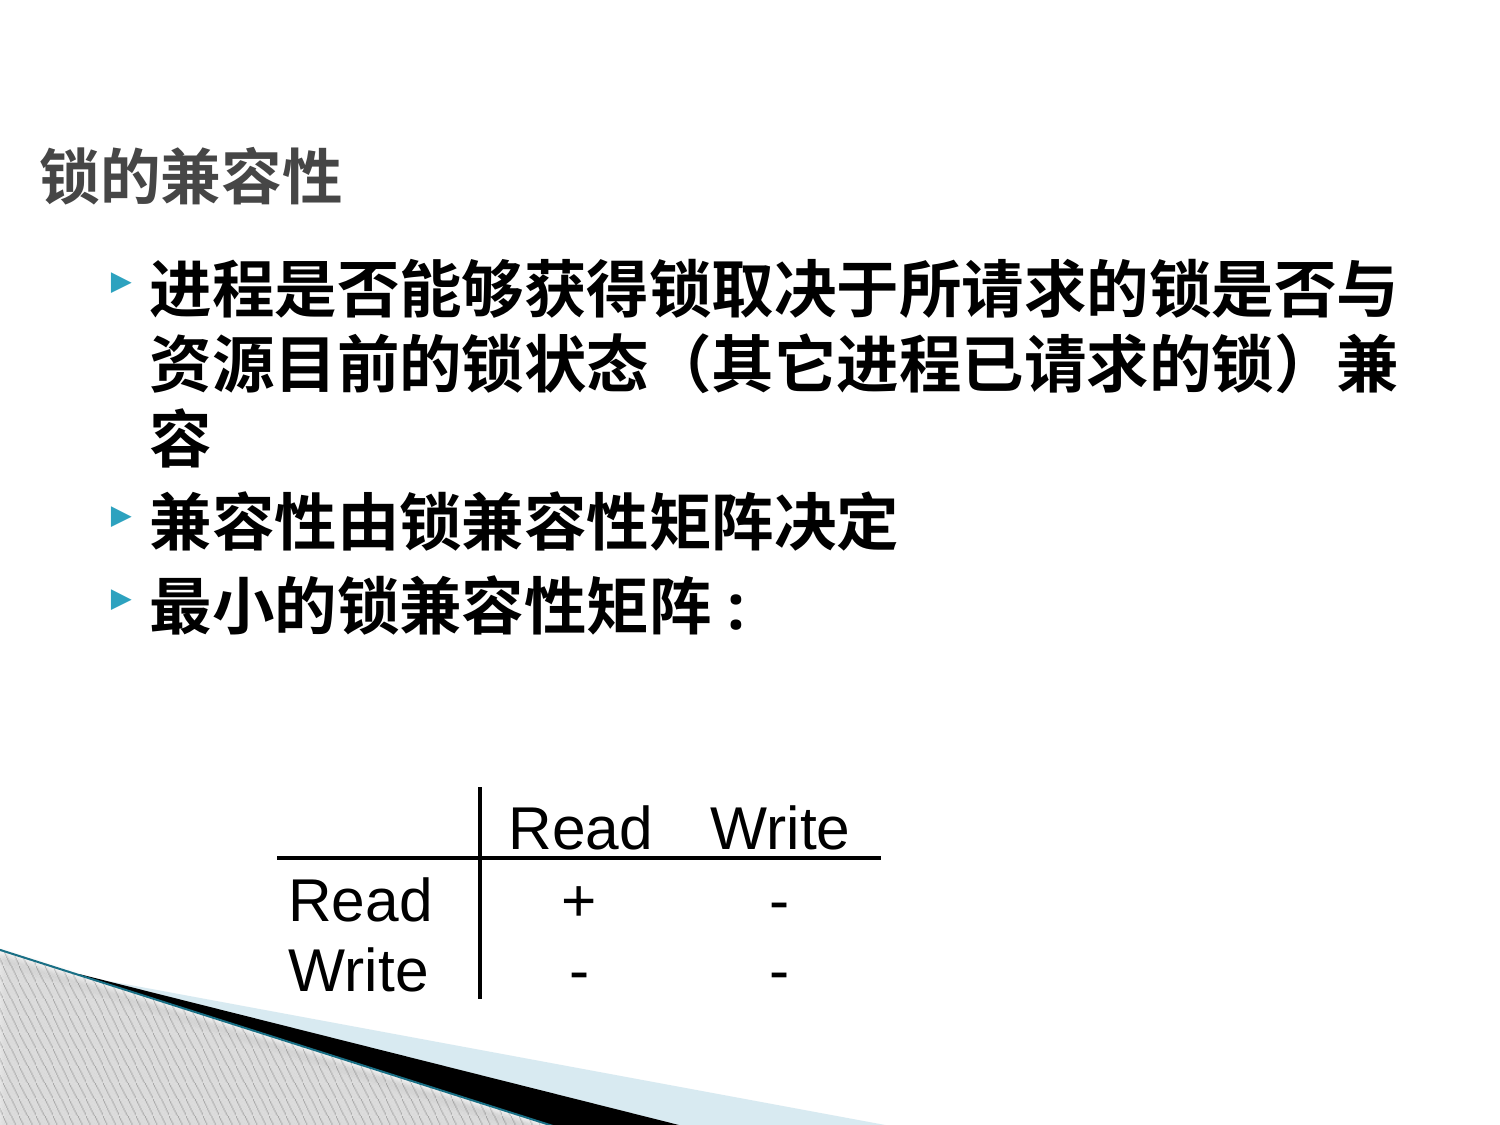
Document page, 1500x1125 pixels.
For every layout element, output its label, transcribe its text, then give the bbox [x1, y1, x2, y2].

list 进程是否能够获得锁取决于所请求的锁是否与资源目前的锁状态（其它进程已请求的锁）兼容 兼容性由锁兼容性矩阵决定 最小的锁兼容性矩阵: [75, 243, 1425, 986]
text_box Read [288, 861, 434, 934]
text_box - [569, 930, 590, 1004]
text_box [0, 953, 75, 978]
text_box [681, 856, 881, 860]
title 锁的兼容性 [24, 131, 763, 220]
text_box - [769, 930, 790, 1004]
text_box [478, 787, 482, 856]
text_box [478, 859, 482, 928]
text_box [277, 856, 478, 860]
text_box [478, 928, 482, 999]
text_box + [561, 861, 598, 934]
text_box Write [288, 930, 430, 1004]
text_box - [769, 861, 790, 930]
text_box [100, 986, 542, 1125]
text_box Write [710, 789, 851, 856]
text_box Read [508, 789, 654, 856]
text_box [481, 856, 678, 860]
